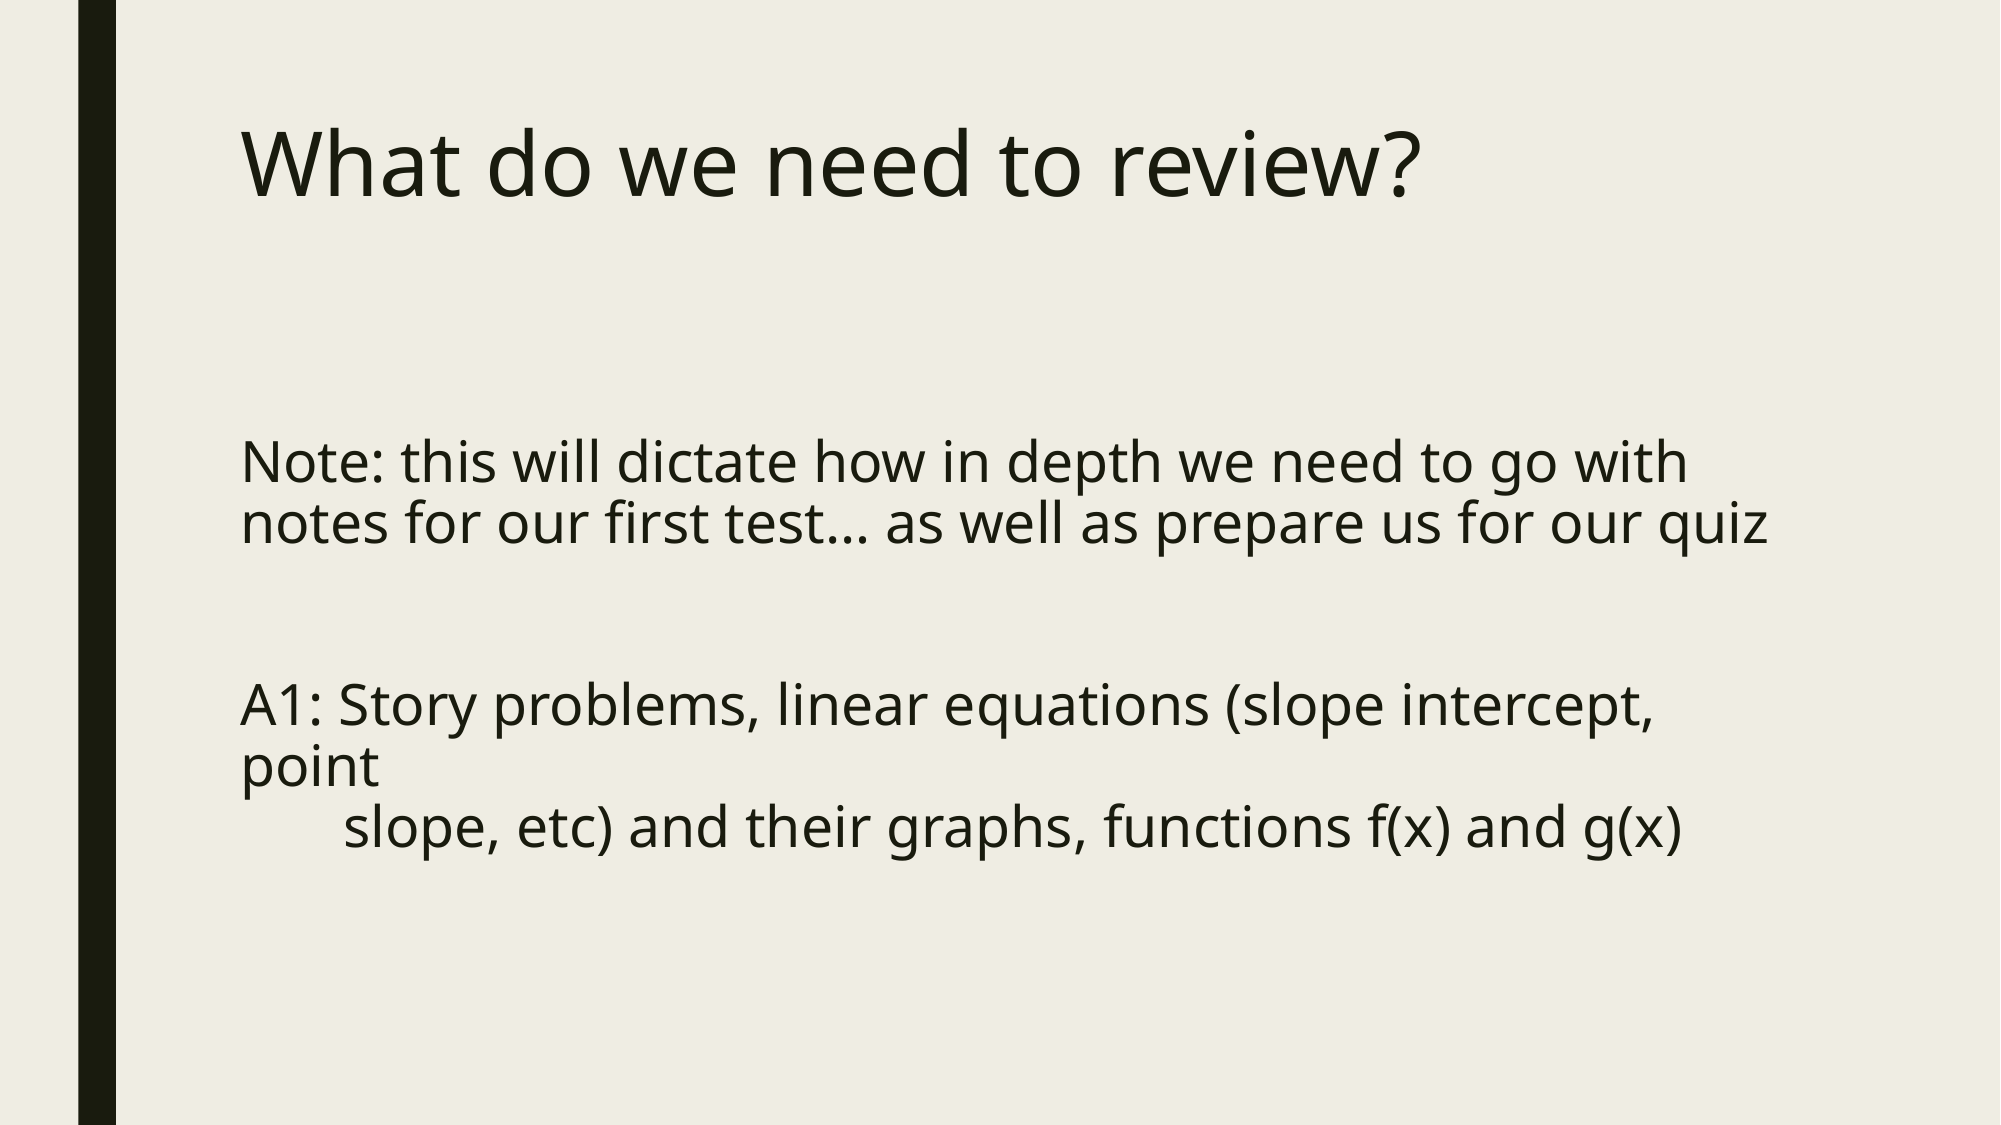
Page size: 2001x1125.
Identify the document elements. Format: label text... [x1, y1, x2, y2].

title What do we need to review? Note: this will dictate how in depth we need to go with notes for our first test… as well as prepare us for our quiz A1: Story problems, linear equations (slope intercept, point slope, etc) and their graphs, functions f(x) and g(x) [225, 112, 1800, 998]
